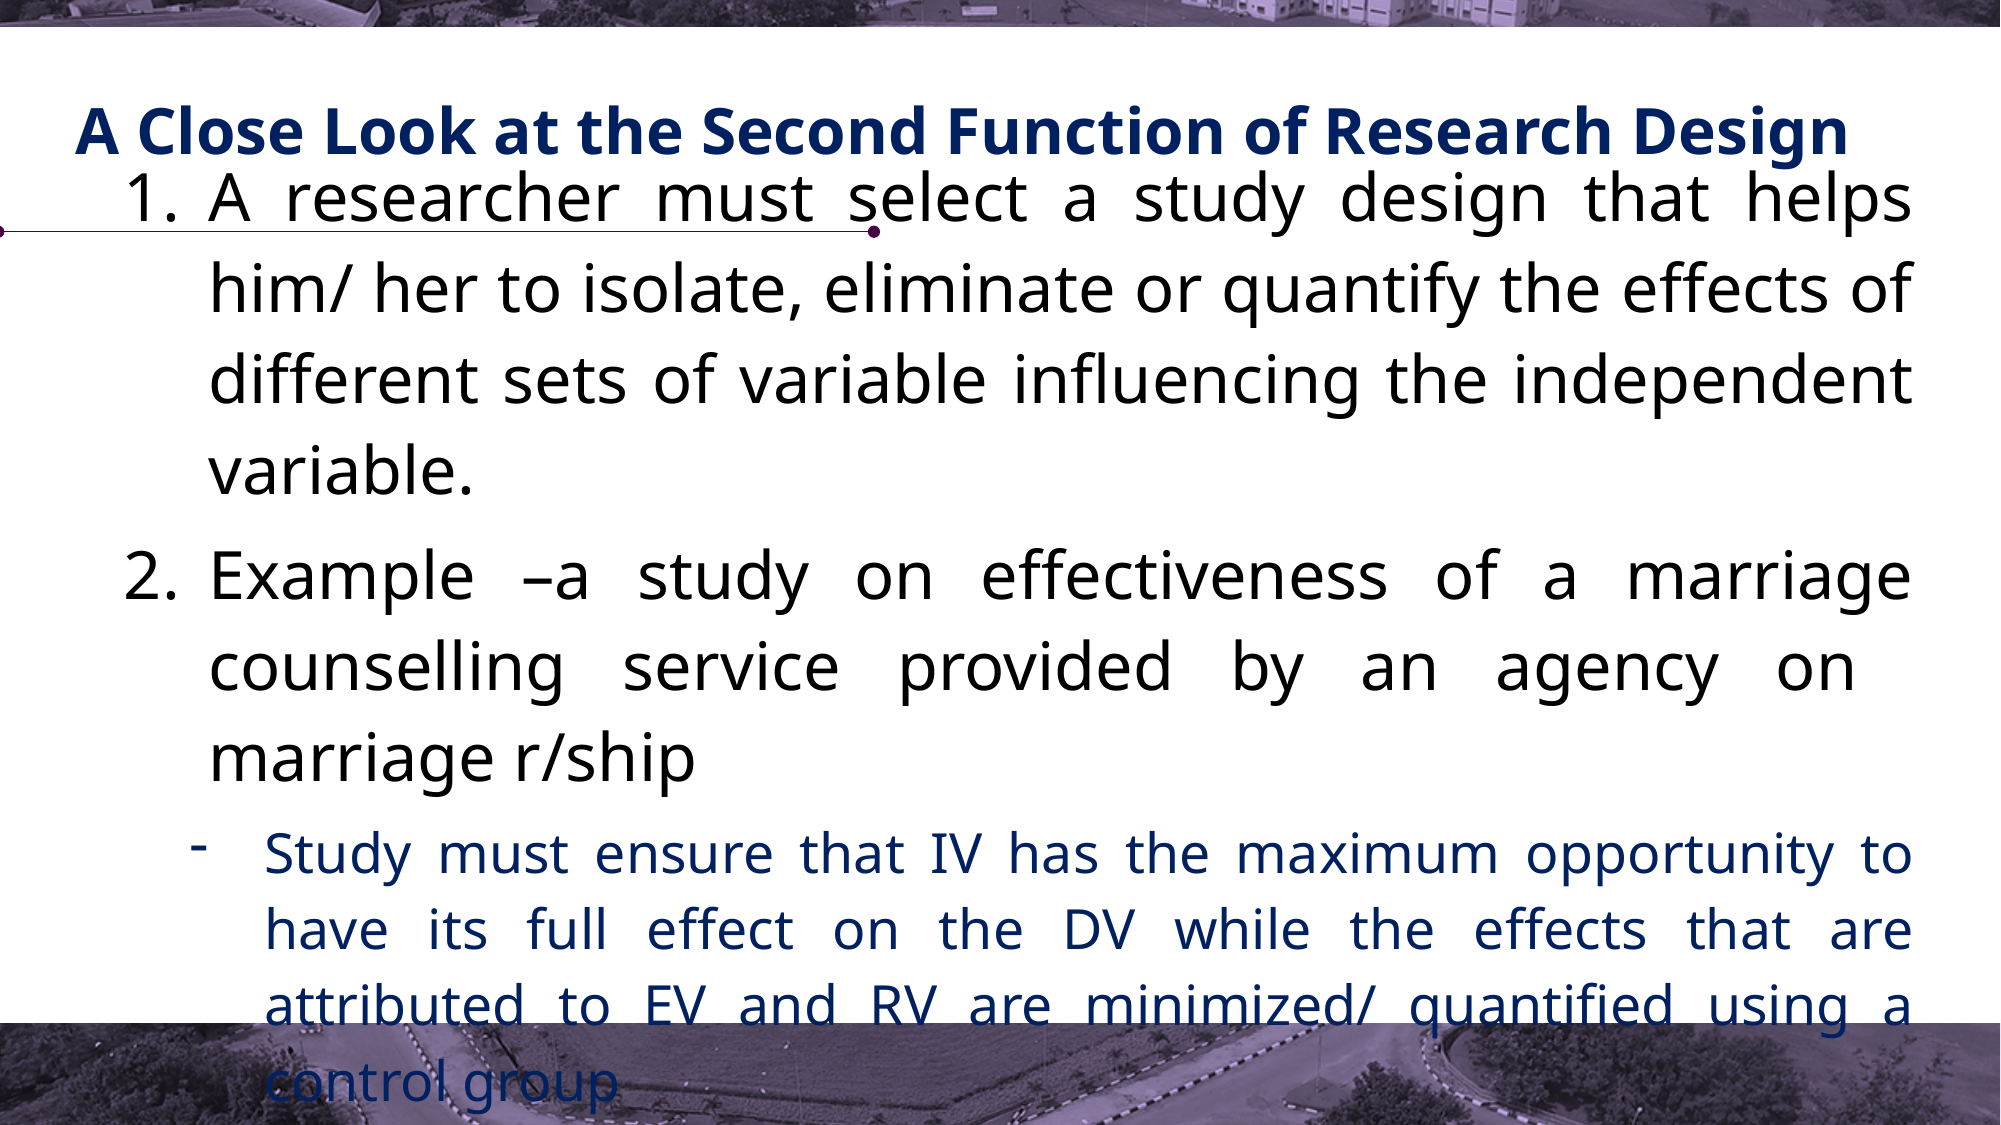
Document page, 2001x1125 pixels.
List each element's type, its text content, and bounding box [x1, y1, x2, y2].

list A researcher must select a study design that helps him/ her to isolate, eliminate or quantify the effects of different sets of variable influencing the independent variable. Example –a study on effectiveness of a marriage counselling service provided by an agency on marriage r/ship Study must ensure that IV has the maximum opportunity to have its full effect on the DV while the effects that are attributed to EV and RV are minimized/ quantified using a control group [108, 234, 1931, 1021]
title A Close Look at the Second Function of Research Design [60, 51, 1931, 207]
